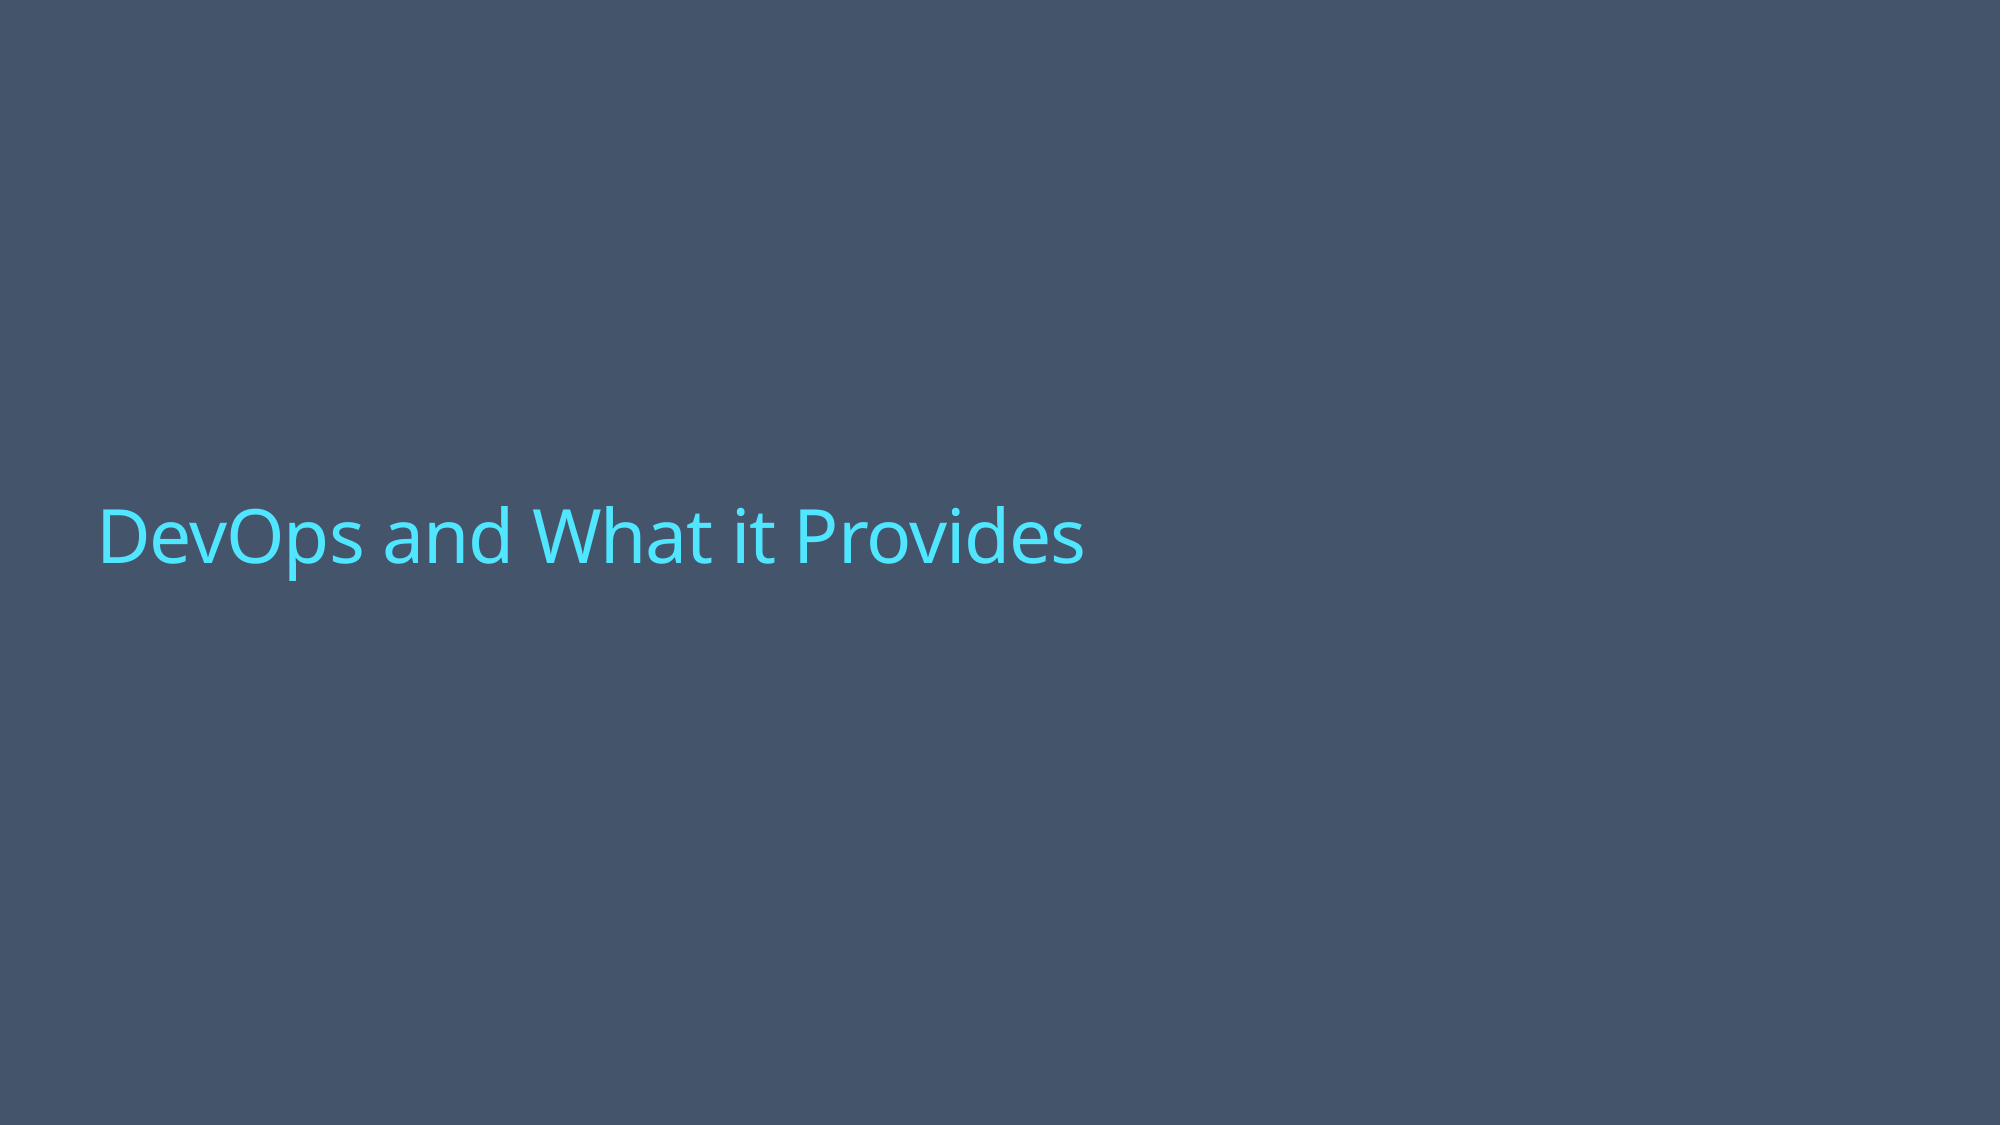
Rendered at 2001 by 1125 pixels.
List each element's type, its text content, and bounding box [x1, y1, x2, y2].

title DevOps and What it Provides [96, 497, 1762, 580]
